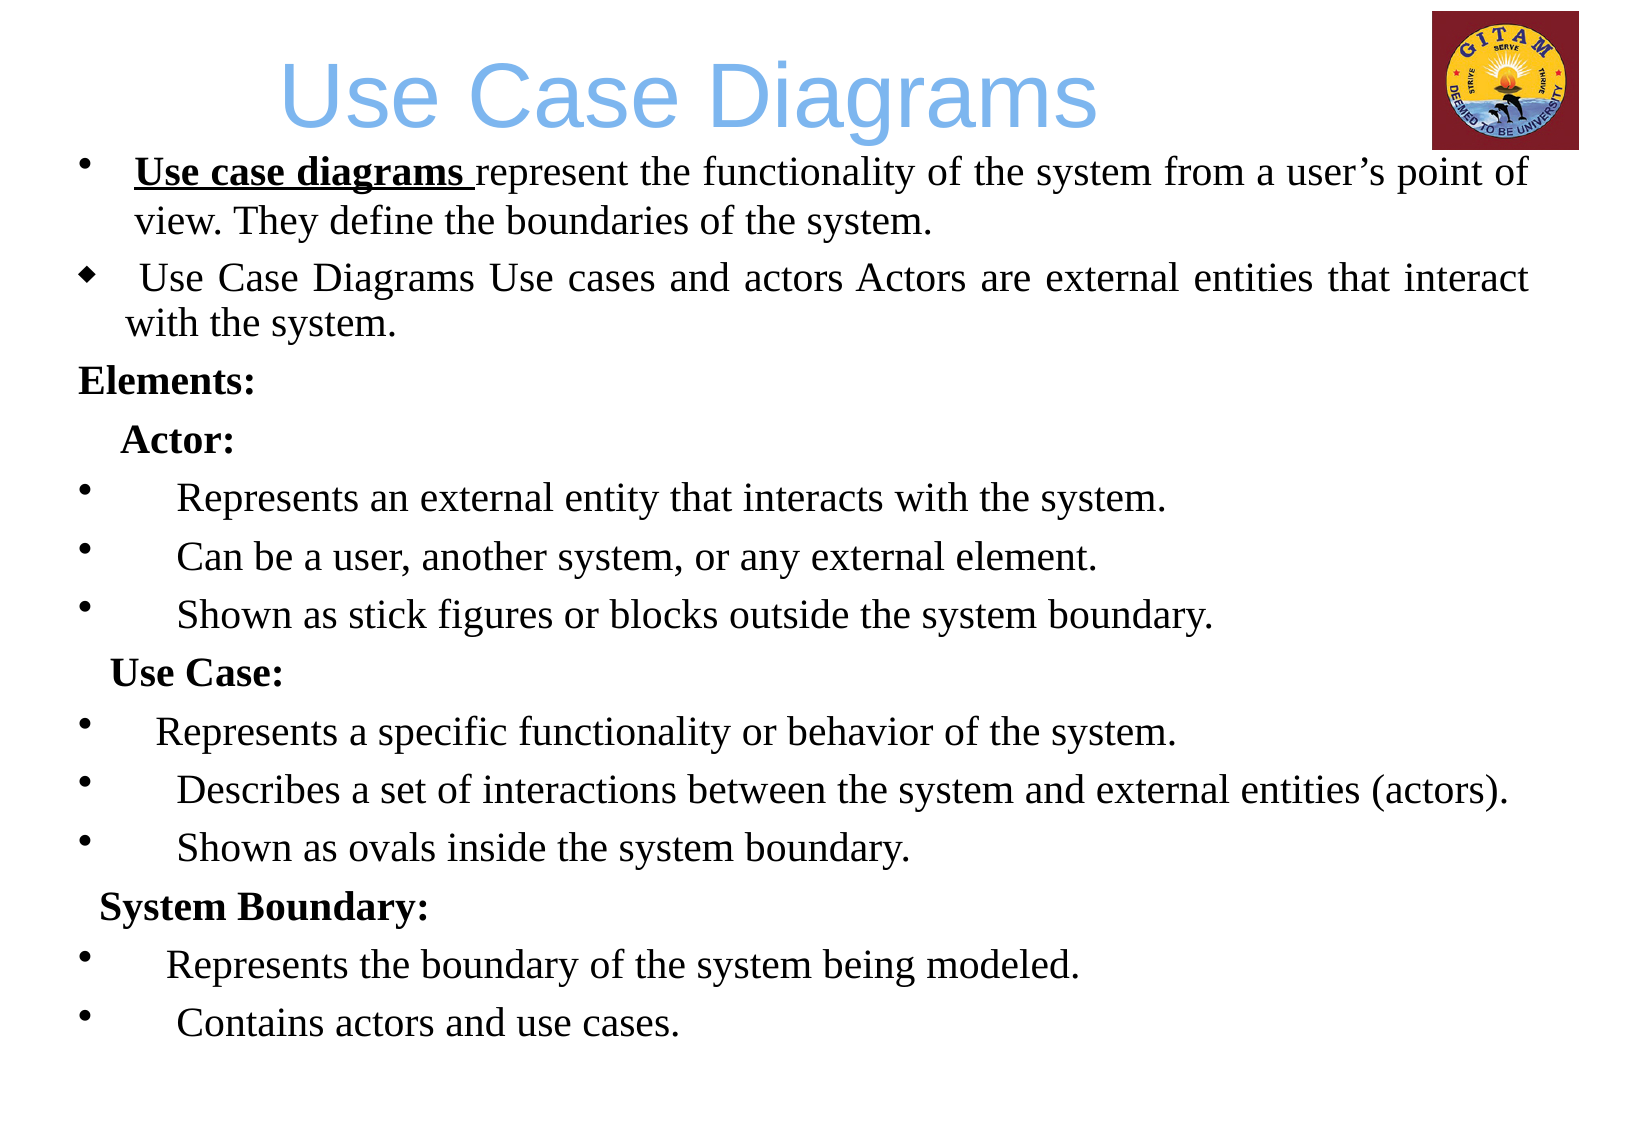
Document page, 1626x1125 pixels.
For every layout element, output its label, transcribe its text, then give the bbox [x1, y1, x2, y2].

title Use Case Diagrams [63, 44, 1317, 135]
picture [1432, 11, 1579, 150]
list Use case diagrams represent the functionality of the system from a user’s point of view. They define the boundaries of the system. Use Case Diagrams Use cases and actors Actors are external entities that interact with the system. Elements: Actor: Represents an external entity that interacts with the system. Can be a user, another system, or any external element. Shown as stick figures or blocks outside the system boundary. Use Case: Represents a specific functionality or behavior of the system. Describes a set of interactions between the system and external entities (actors). Shown as ovals inside the system boundary. System Boundary: Represents the boundary of the system being modeled. Contains actors and use cases. [63, 135, 1546, 1062]
